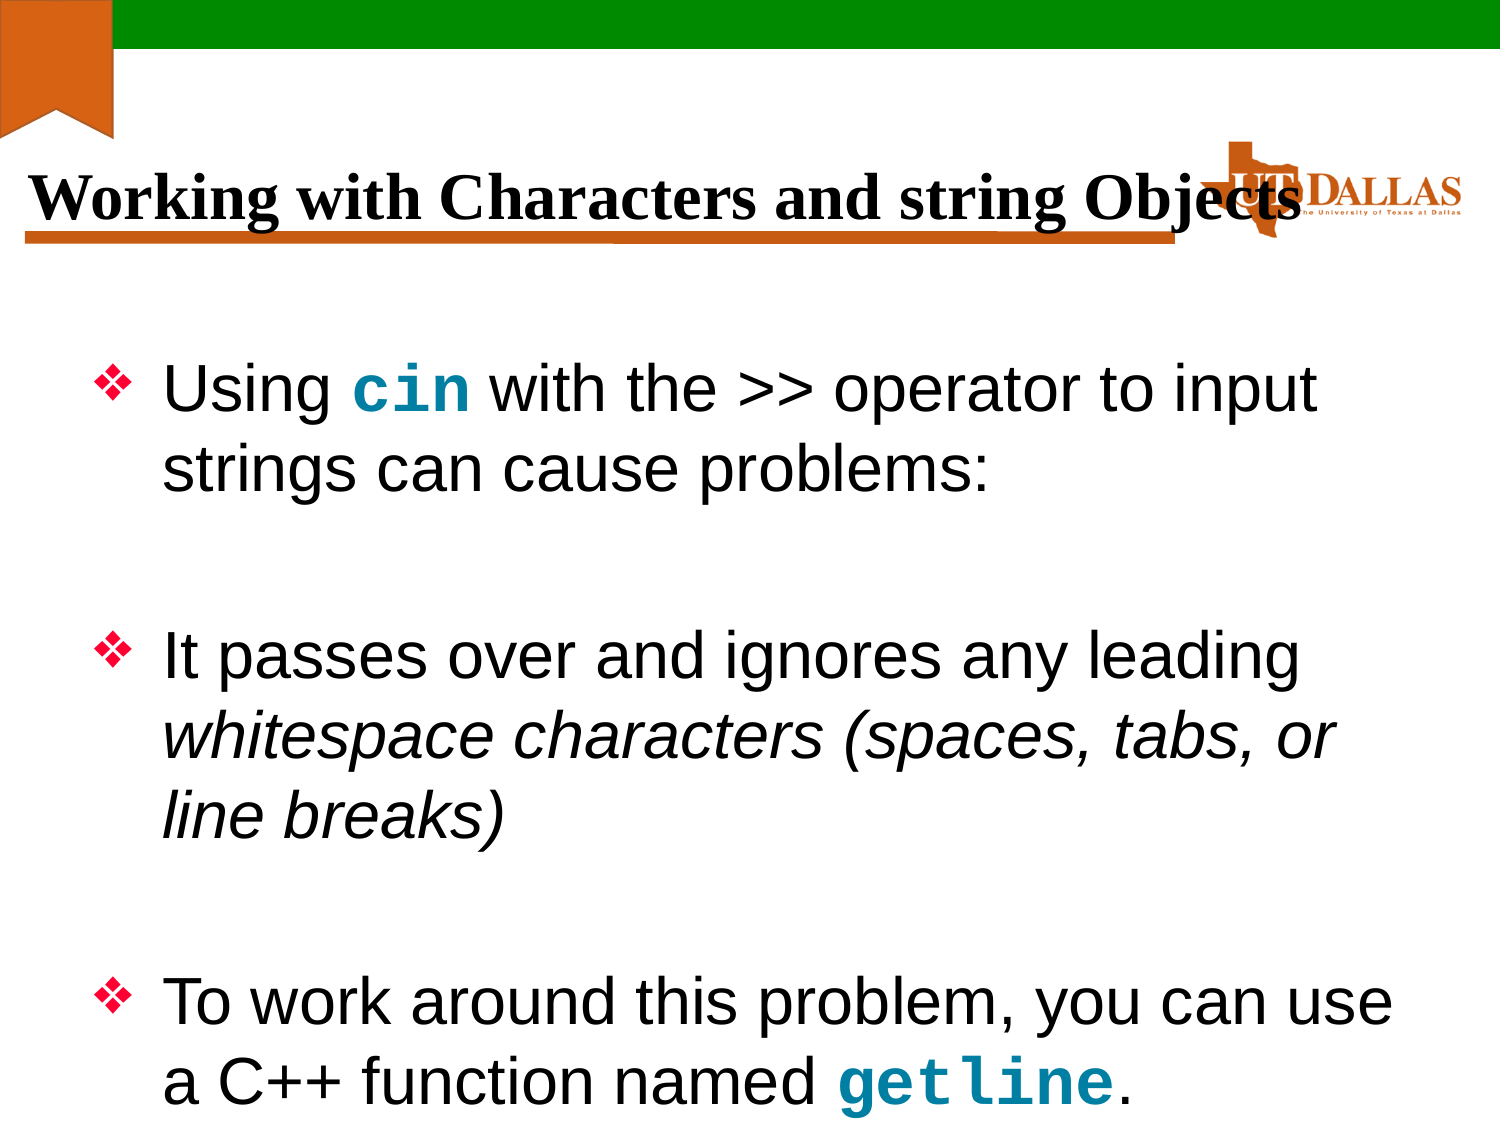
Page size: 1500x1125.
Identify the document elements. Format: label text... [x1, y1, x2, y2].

picture [1363, 141, 1461, 238]
title Working with Characters and string Objects [12, 62, 1363, 243]
list Using cin with the >> operator to input strings can cause problems: It passes over and ignores any leading whitespace characters (spaces, tabs, or line breaks) To work around this problem, you can use a C++ function named getline. 3.18 [62, 337, 1413, 1080]
